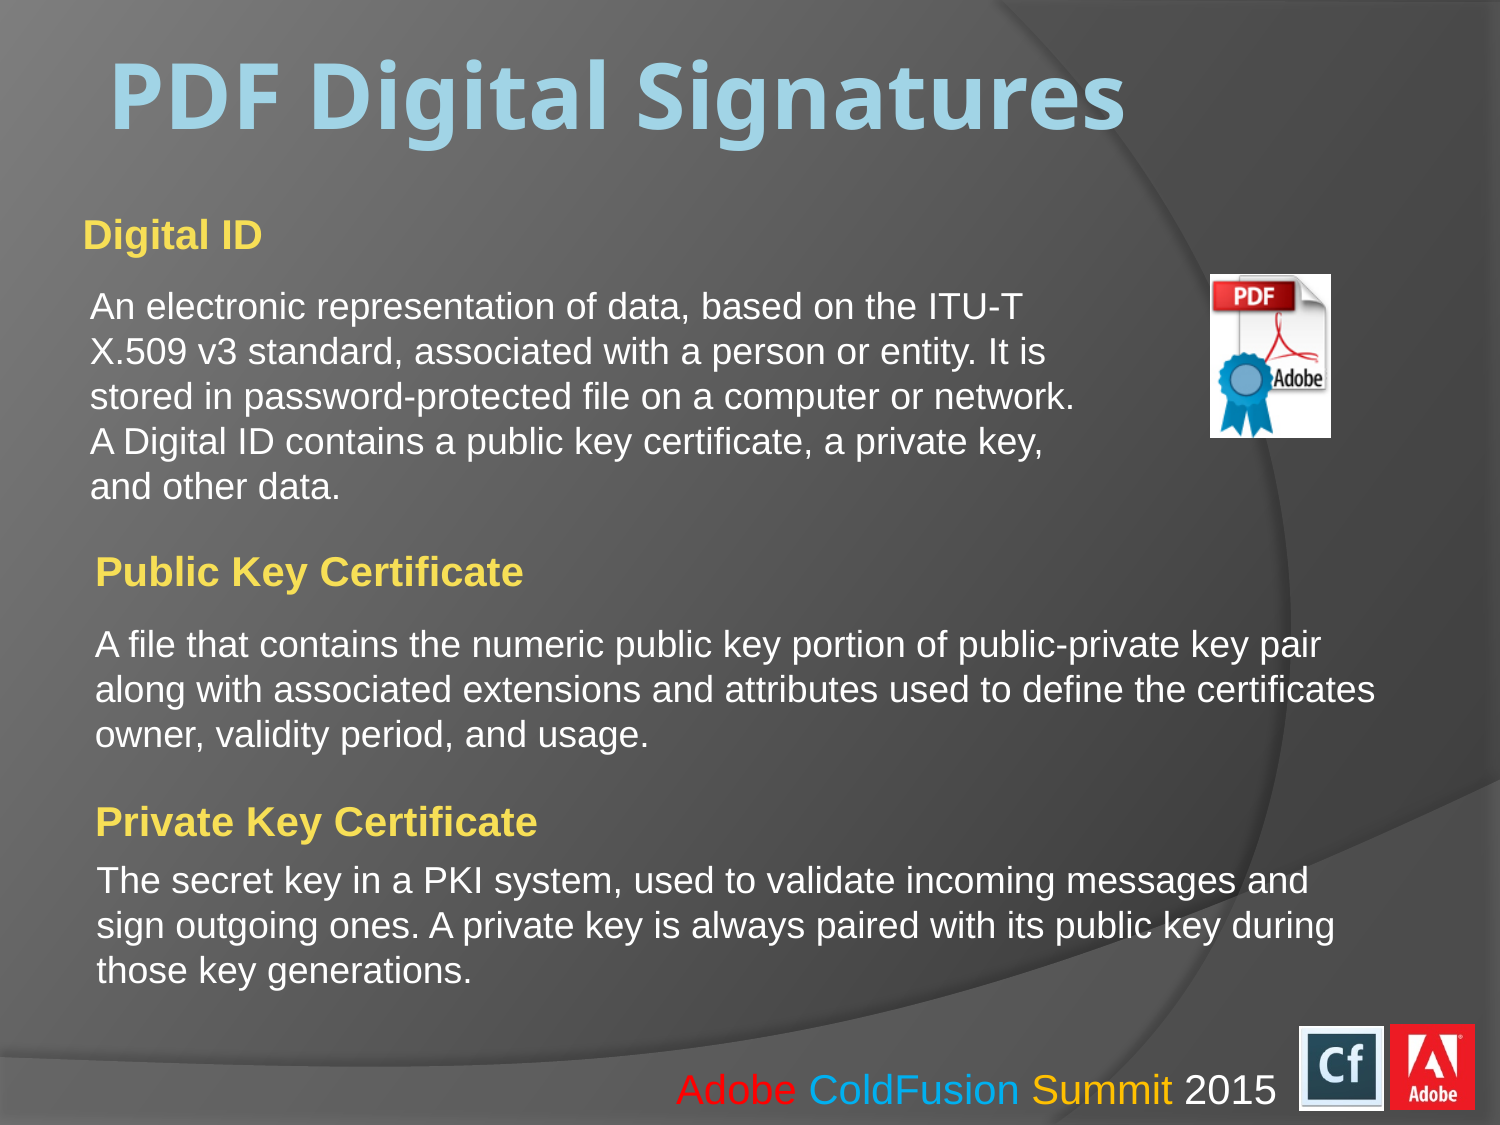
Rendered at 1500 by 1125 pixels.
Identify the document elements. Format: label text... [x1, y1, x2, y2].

title PDF Digital Signatures [99, 37, 1363, 200]
text_box An electronic representation of data, based on the ITU-T X.509 v3 standard, associated with a person or entity. It is stored in password-protected file on a computer or network. A Digital ID contains a public key certificate, a private key, and other data. [75, 274, 1100, 515]
text_box Digital ID [75, 187, 1013, 258]
text_box The secret key in a PKI system, used to validate incoming messages and sign outgoing ones. A private key is always paired with its public key during those key generations. [81, 848, 1400, 999]
text_box Public Key Certificate [87, 524, 1025, 596]
picture [1210, 274, 1332, 438]
picture [1299, 1025, 1385, 1111]
text_box A file that contains the numeric public key portion of public-private key pair along with associated extensions and attributes used to define the certificates owner, validity period, and usage. [79, 612, 1399, 763]
text_box Private Key Certificate [87, 774, 1025, 846]
picture [1394, 1024, 1476, 1110]
text_box Adobe ColdFusion Summit 2015 [668, 1046, 1288, 1113]
